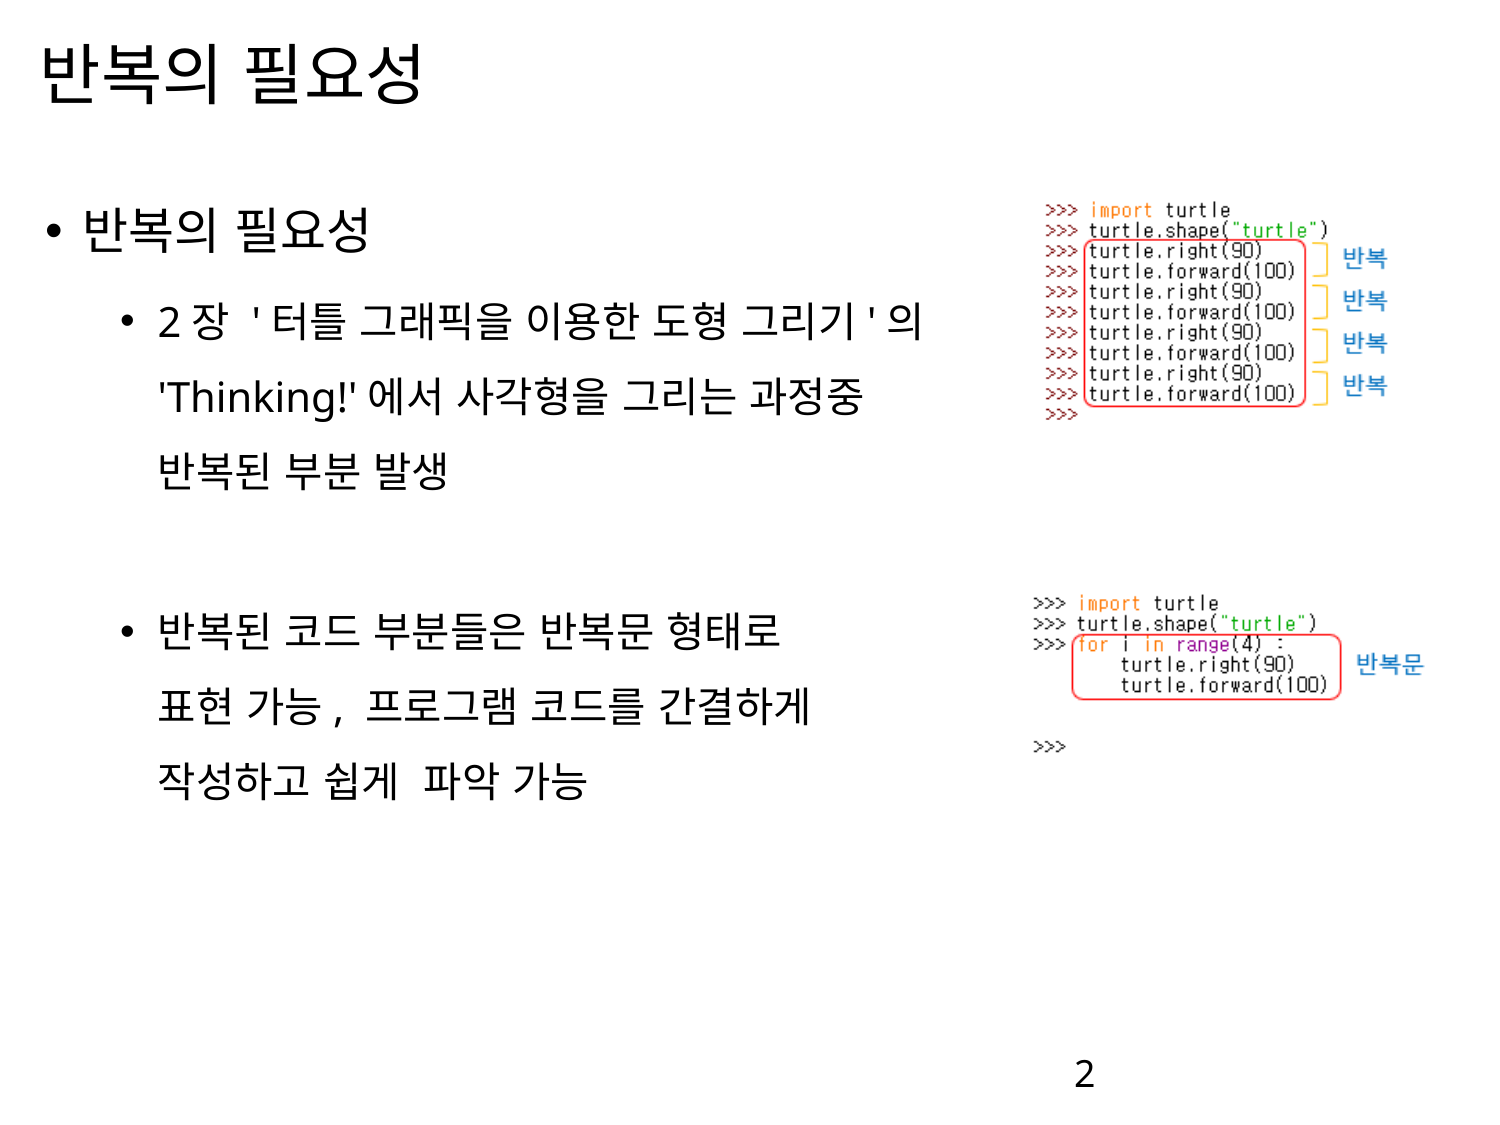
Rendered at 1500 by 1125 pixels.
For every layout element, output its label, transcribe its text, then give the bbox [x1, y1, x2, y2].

list 반복의 필요성 2장 '터틀 그래픽을 이용한 도형 그리기'의 'Thinking!'에서 사각형을 그리는 과정중 반복된 부분 발생 반복된 코드 부분들은 반복문 형태로 표현 가능, 프로그램 코드를 간결하게 작성하고 쉽게 파악 가능 [29, 162, 1475, 1099]
slide_number 2 [1059, 1042, 1397, 1103]
title 반복의 필요성 [24, 26, 1319, 130]
picture [1028, 587, 1428, 765]
picture [1036, 197, 1397, 431]
